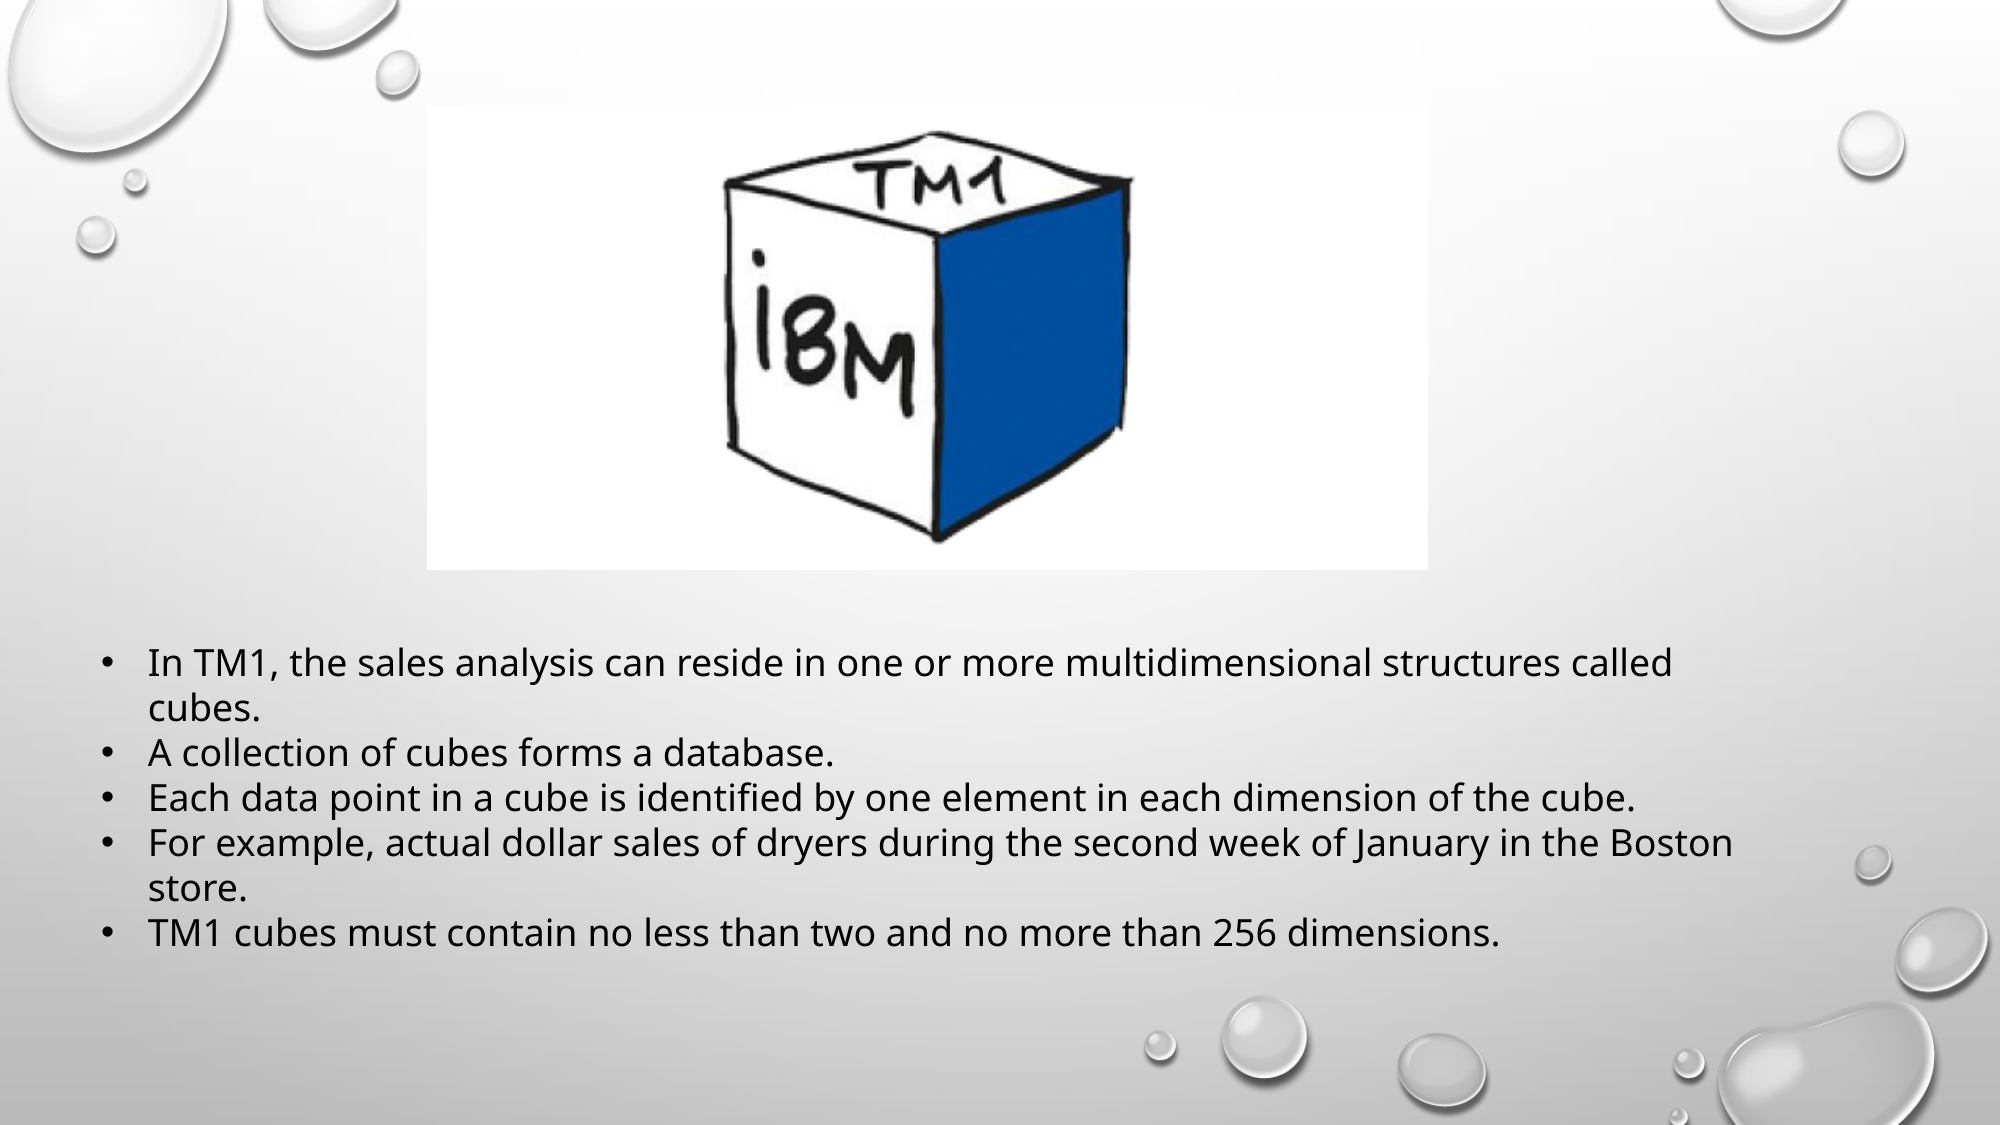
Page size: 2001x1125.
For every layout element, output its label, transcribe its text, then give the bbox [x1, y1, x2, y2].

picture [0, 0, 2000, 1125]
text_box In TM1, the sales analysis can reside in one or more multidimensional structures called cubes. A collection of cubes forms a database. Each data point in a cube is identified by one element in each dimension of the cube. For example, actual dollar sales of dryers during the second week of January in the Boston store. TM1 cubes must contain no less than two and no more than 256 dimensions. [86, 631, 1812, 962]
